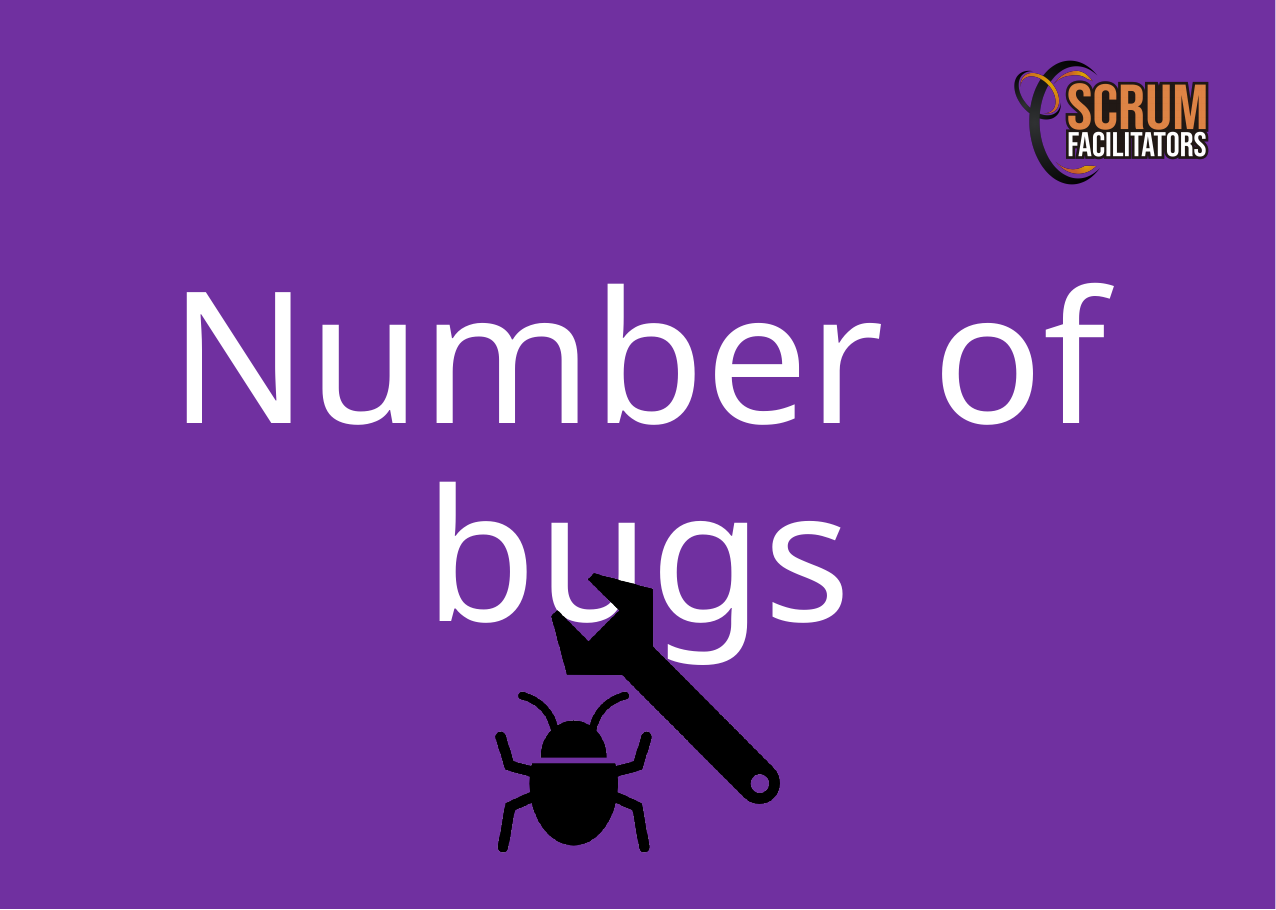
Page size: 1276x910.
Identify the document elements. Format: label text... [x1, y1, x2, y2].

picture [1011, 57, 1211, 187]
list Number of bugs [132, 291, 1143, 618]
picture [495, 570, 780, 855]
